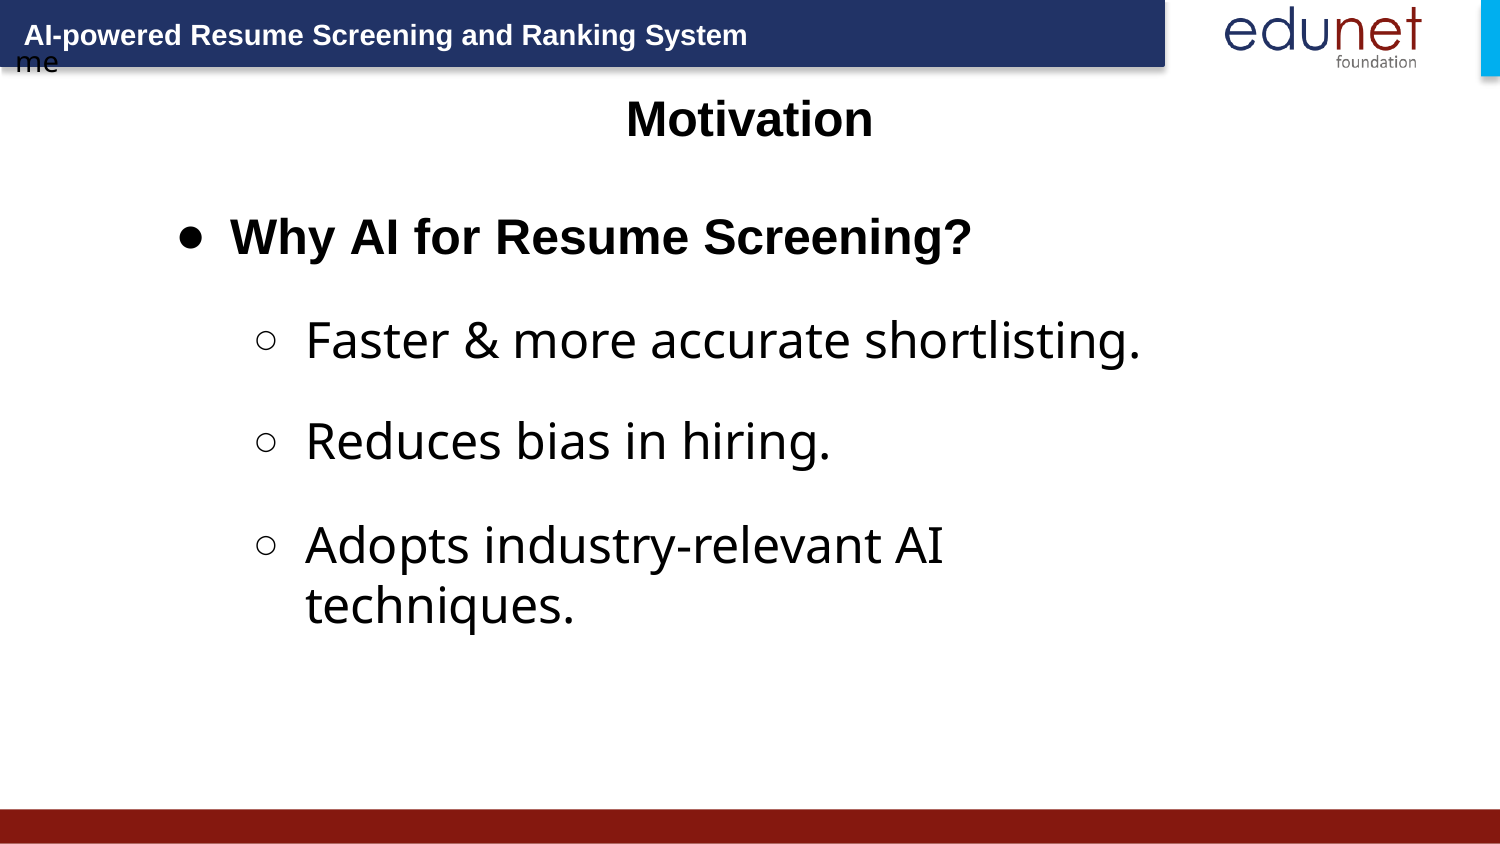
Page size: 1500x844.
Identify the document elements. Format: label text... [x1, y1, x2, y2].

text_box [7, 7, 194, 57]
picture [0, 0, 1172, 79]
text_box Why AI for Resume Screening? Faster & more accurate shortlisting. Reduces bias in hiring. Adopts industry-relevant AI techniques. [176, 202, 1178, 633]
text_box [1474, 0, 1500, 89]
title Motivation [126, 84, 1374, 228]
text_box AI-powered Resume Screening and Ranking System [198, 13, 751, 52]
text_box [0, 809, 1500, 844]
picture [1223, 6, 1423, 69]
text_box XAyizresume [15, 65, 158, 78]
